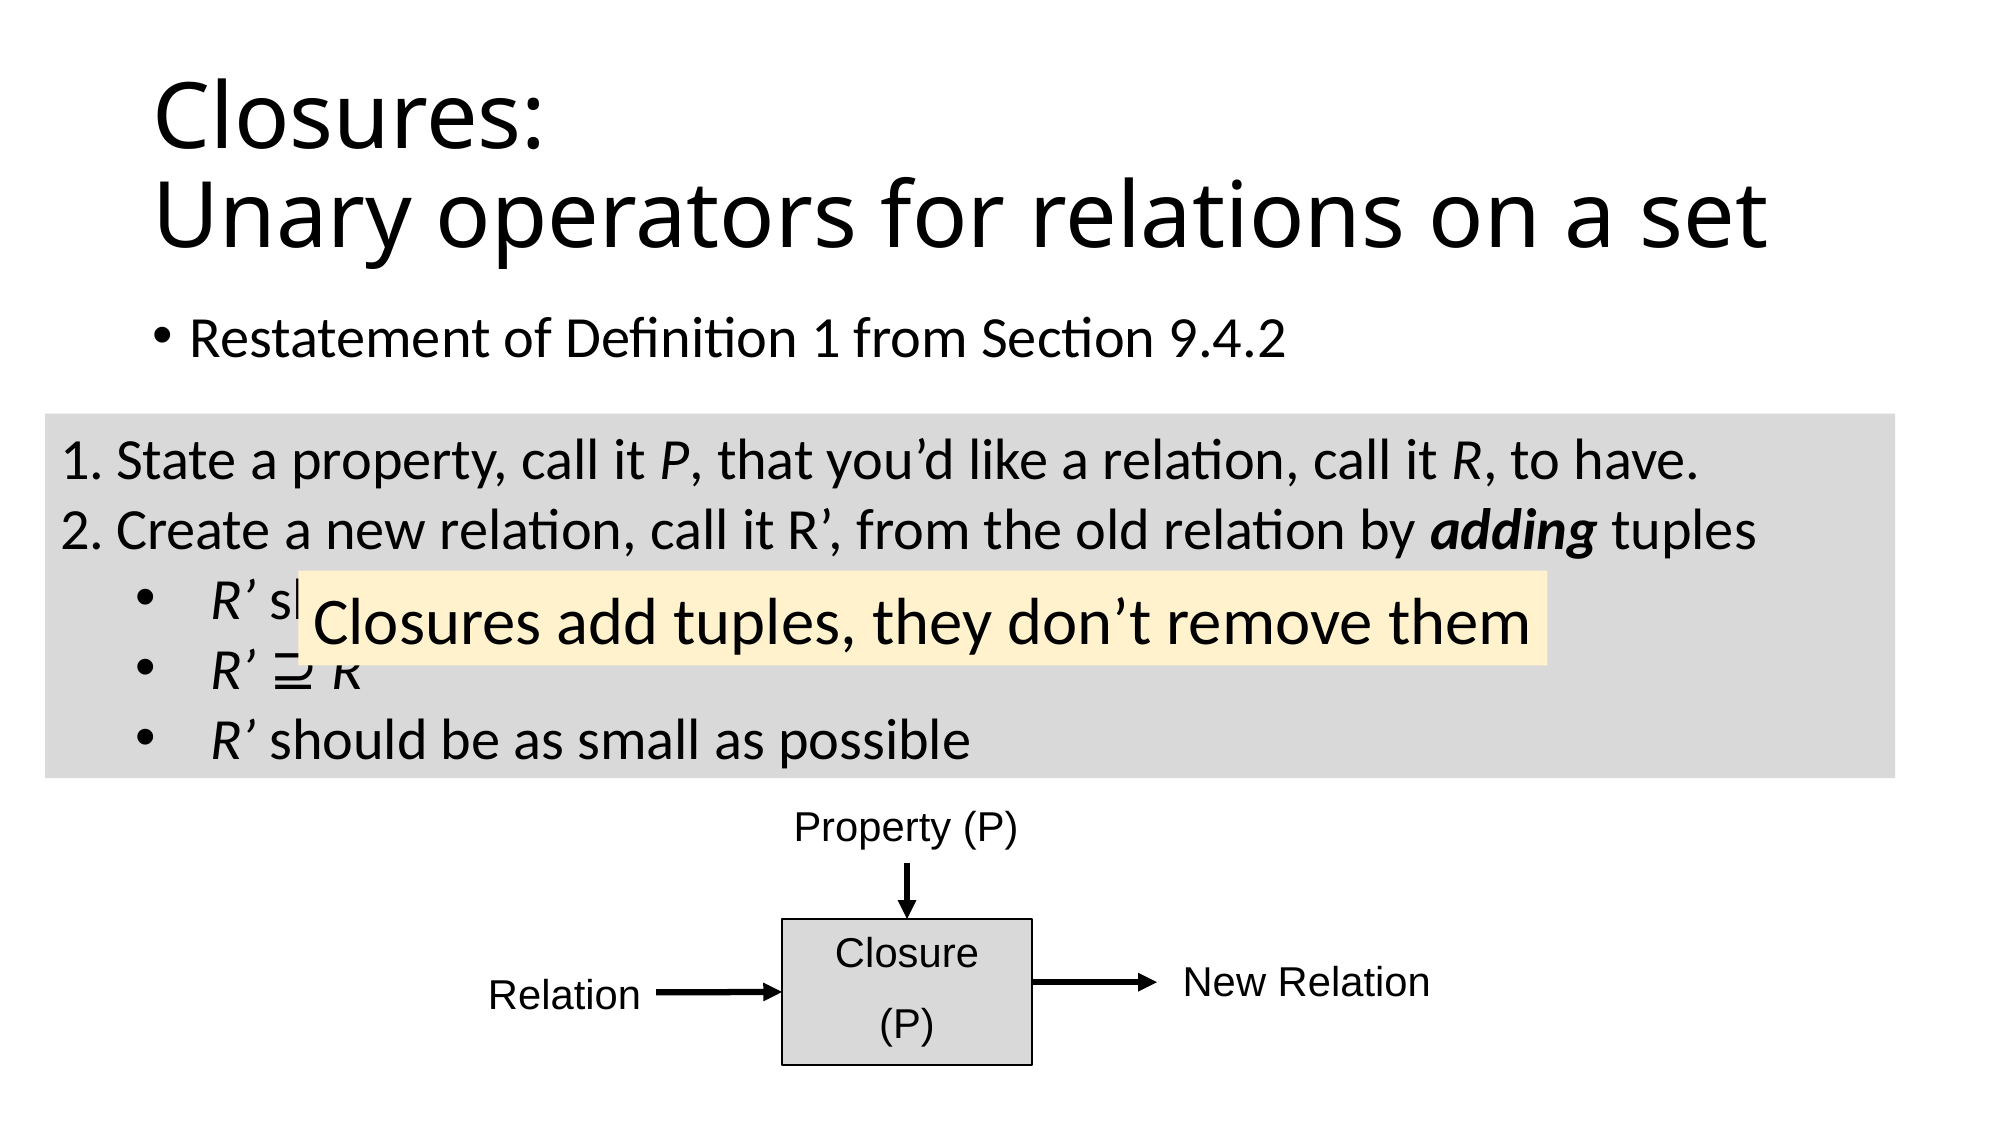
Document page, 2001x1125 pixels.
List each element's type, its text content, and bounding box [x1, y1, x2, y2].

text_box Property (P) [778, 792, 1034, 908]
text_box Closures add tuples, they don’t remove them [298, 570, 1548, 666]
text_box New Relation [1167, 947, 1446, 1013]
text_box State a property, call it P, that you’d like a relation, call it R, to have. Create a new relation, call it R’, from the old relation by adding tuples R’ should satisfy the property R’ ⊇ R R’ should be as small as possible [45, 413, 1896, 779]
text_box Relation [473, 960, 657, 1025]
title Closures: Unary operators for relations on a set [137, 59, 1863, 278]
list Restatement of Definition 1 from Section 9.4.2 [137, 779, 1863, 1014]
text_box Closure (P) [782, 918, 1032, 1065]
list Restatement of Definition 1 from Section 9.4.2 [137, 299, 1863, 413]
